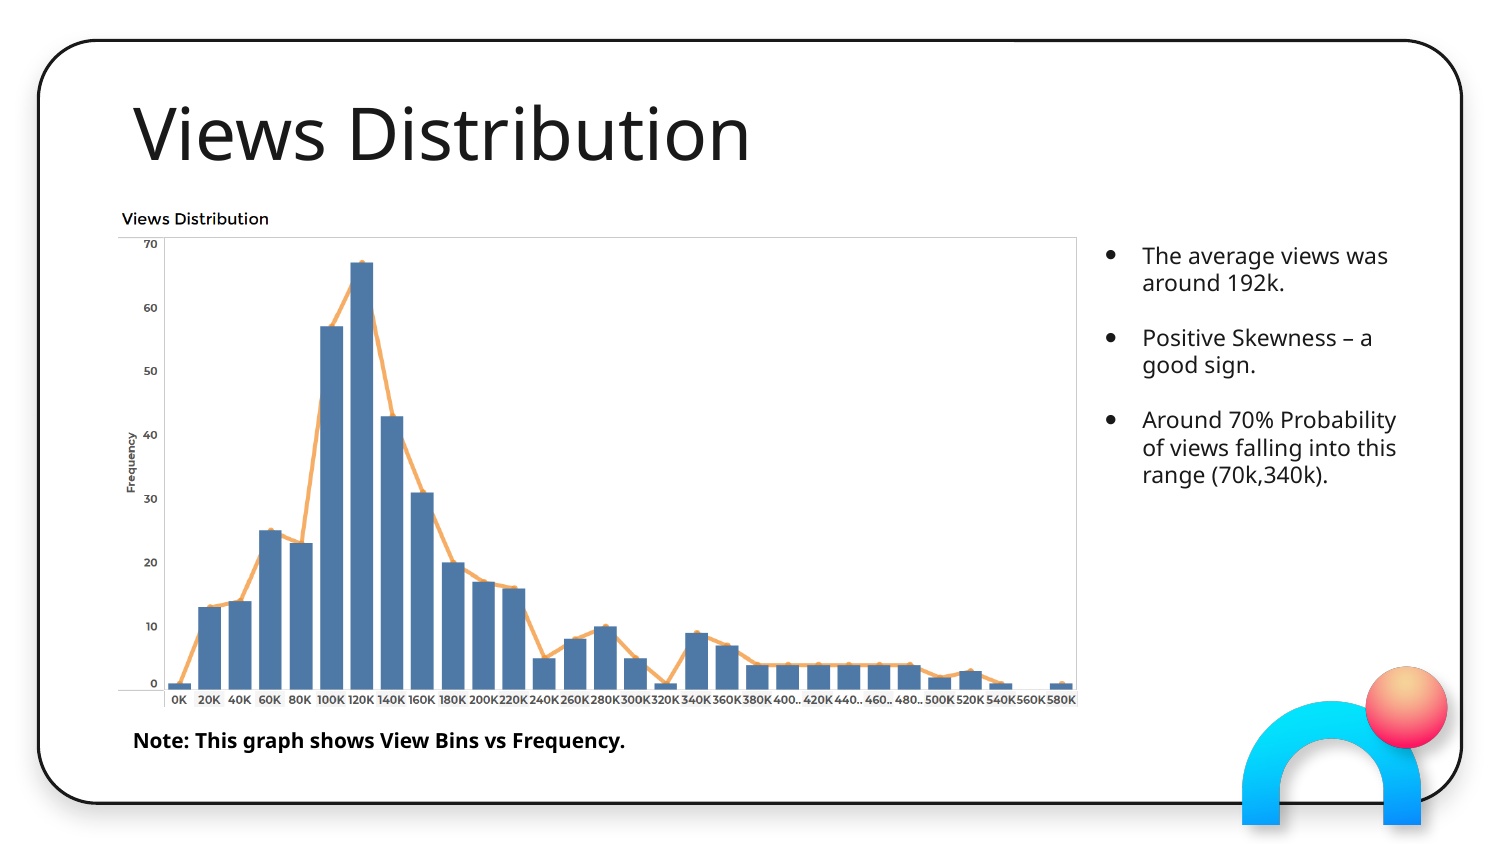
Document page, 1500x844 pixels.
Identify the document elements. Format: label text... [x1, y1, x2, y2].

title Views Distribution [118, 72, 1382, 167]
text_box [1231, 655, 1456, 825]
picture [117, 203, 1079, 713]
subtitle The average views was around 192k. Positive Skewness – a good sign. Around 70% Probability of views falling into this range (70k,340k). [1089, 226, 1437, 620]
text_box Note: This graph shows View Bins vs Frequency. [118, 720, 914, 761]
